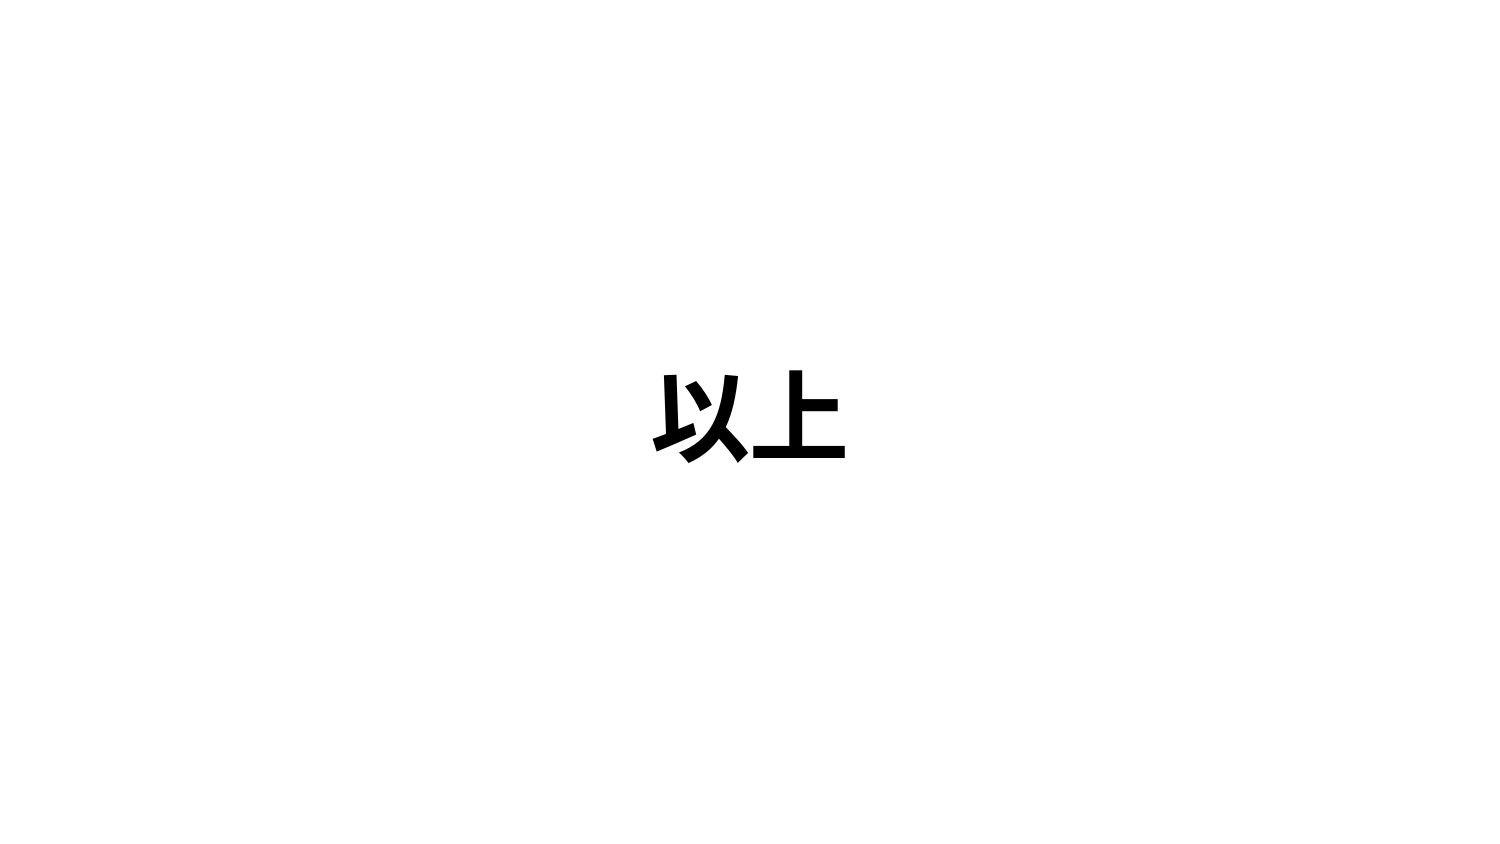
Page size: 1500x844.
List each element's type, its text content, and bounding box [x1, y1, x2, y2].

title 以上 [51, 352, 1449, 491]
